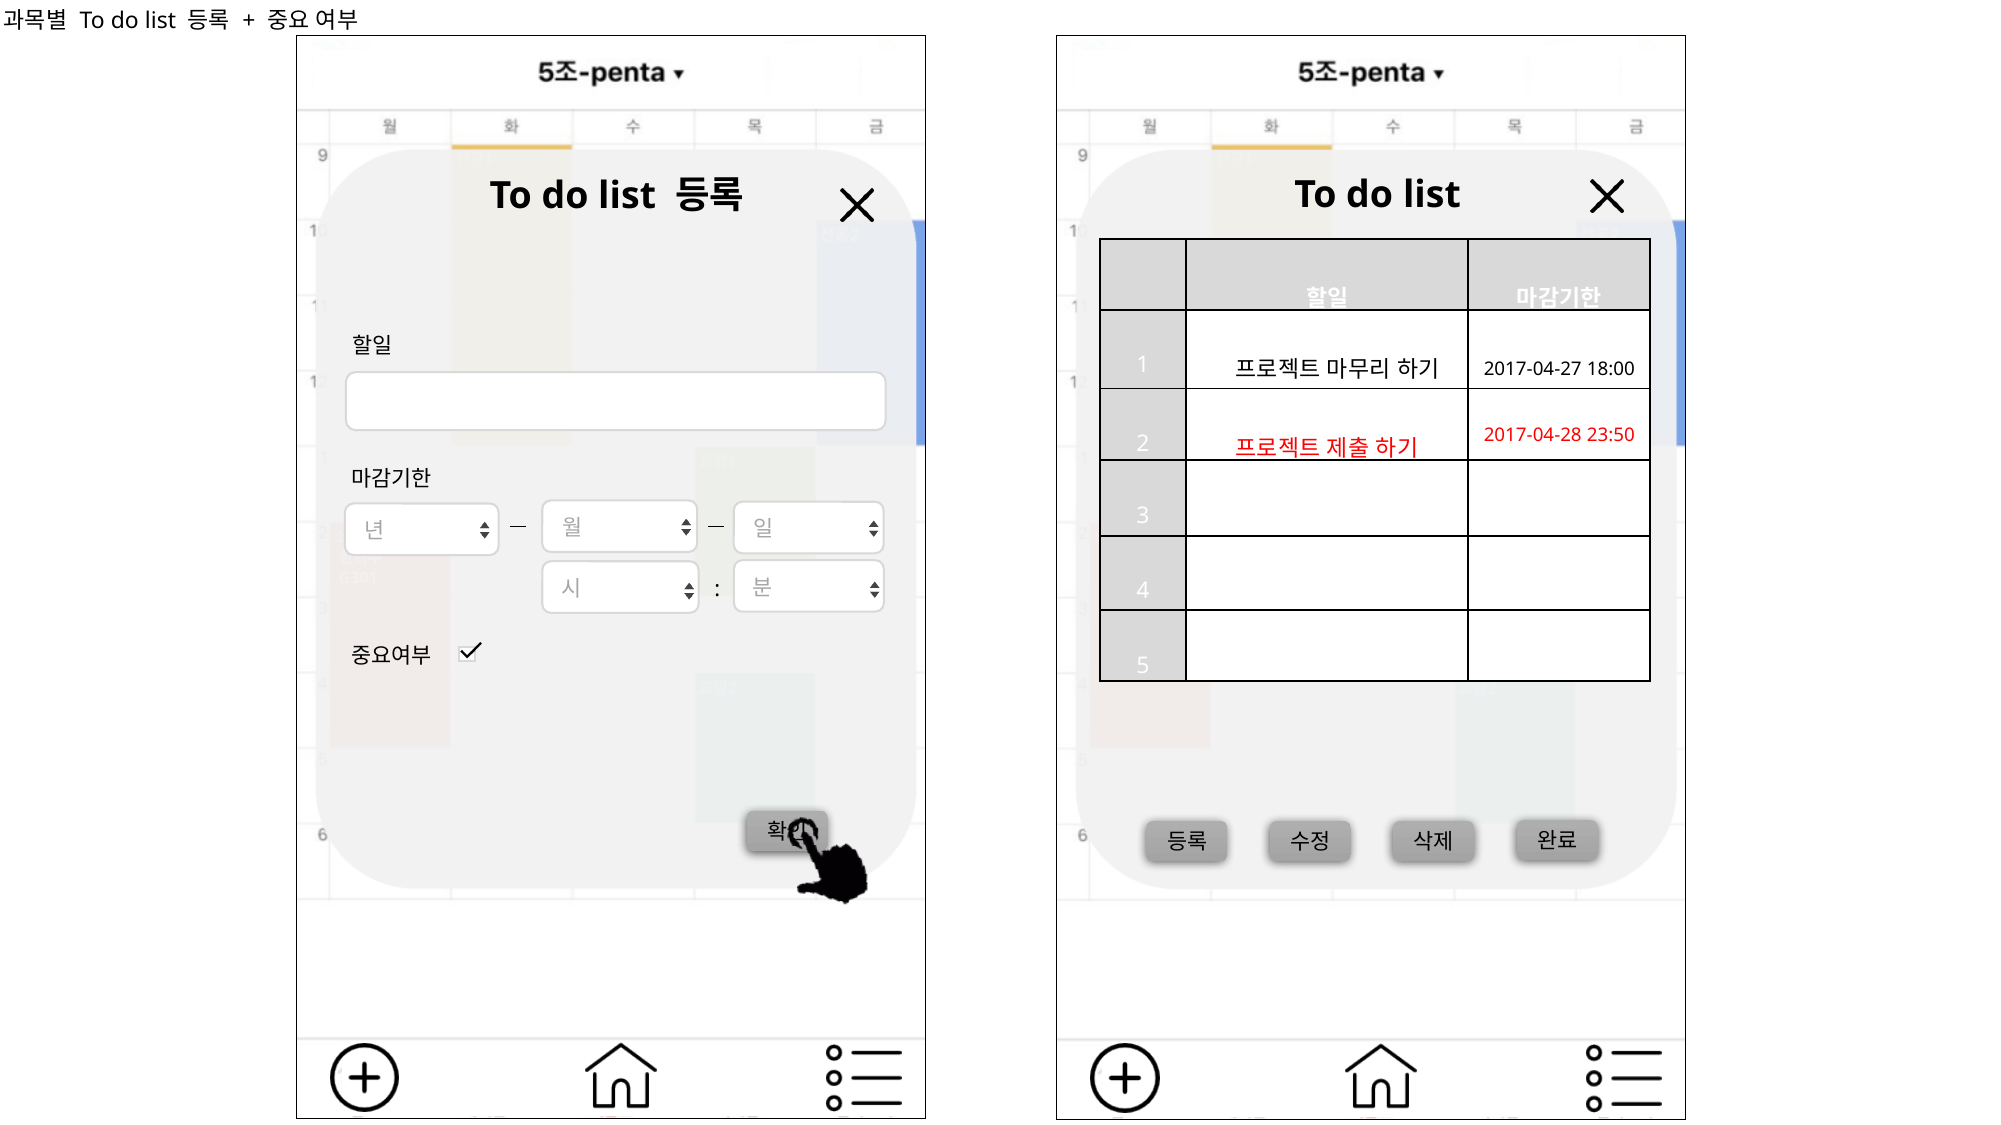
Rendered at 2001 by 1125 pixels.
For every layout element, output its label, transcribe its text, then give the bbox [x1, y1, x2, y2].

picture [296, 35, 926, 1119]
picture [1056, 35, 1686, 1120]
text_box 과목별 To do list 등록 + 중요 여부 [0, 0, 404, 41]
